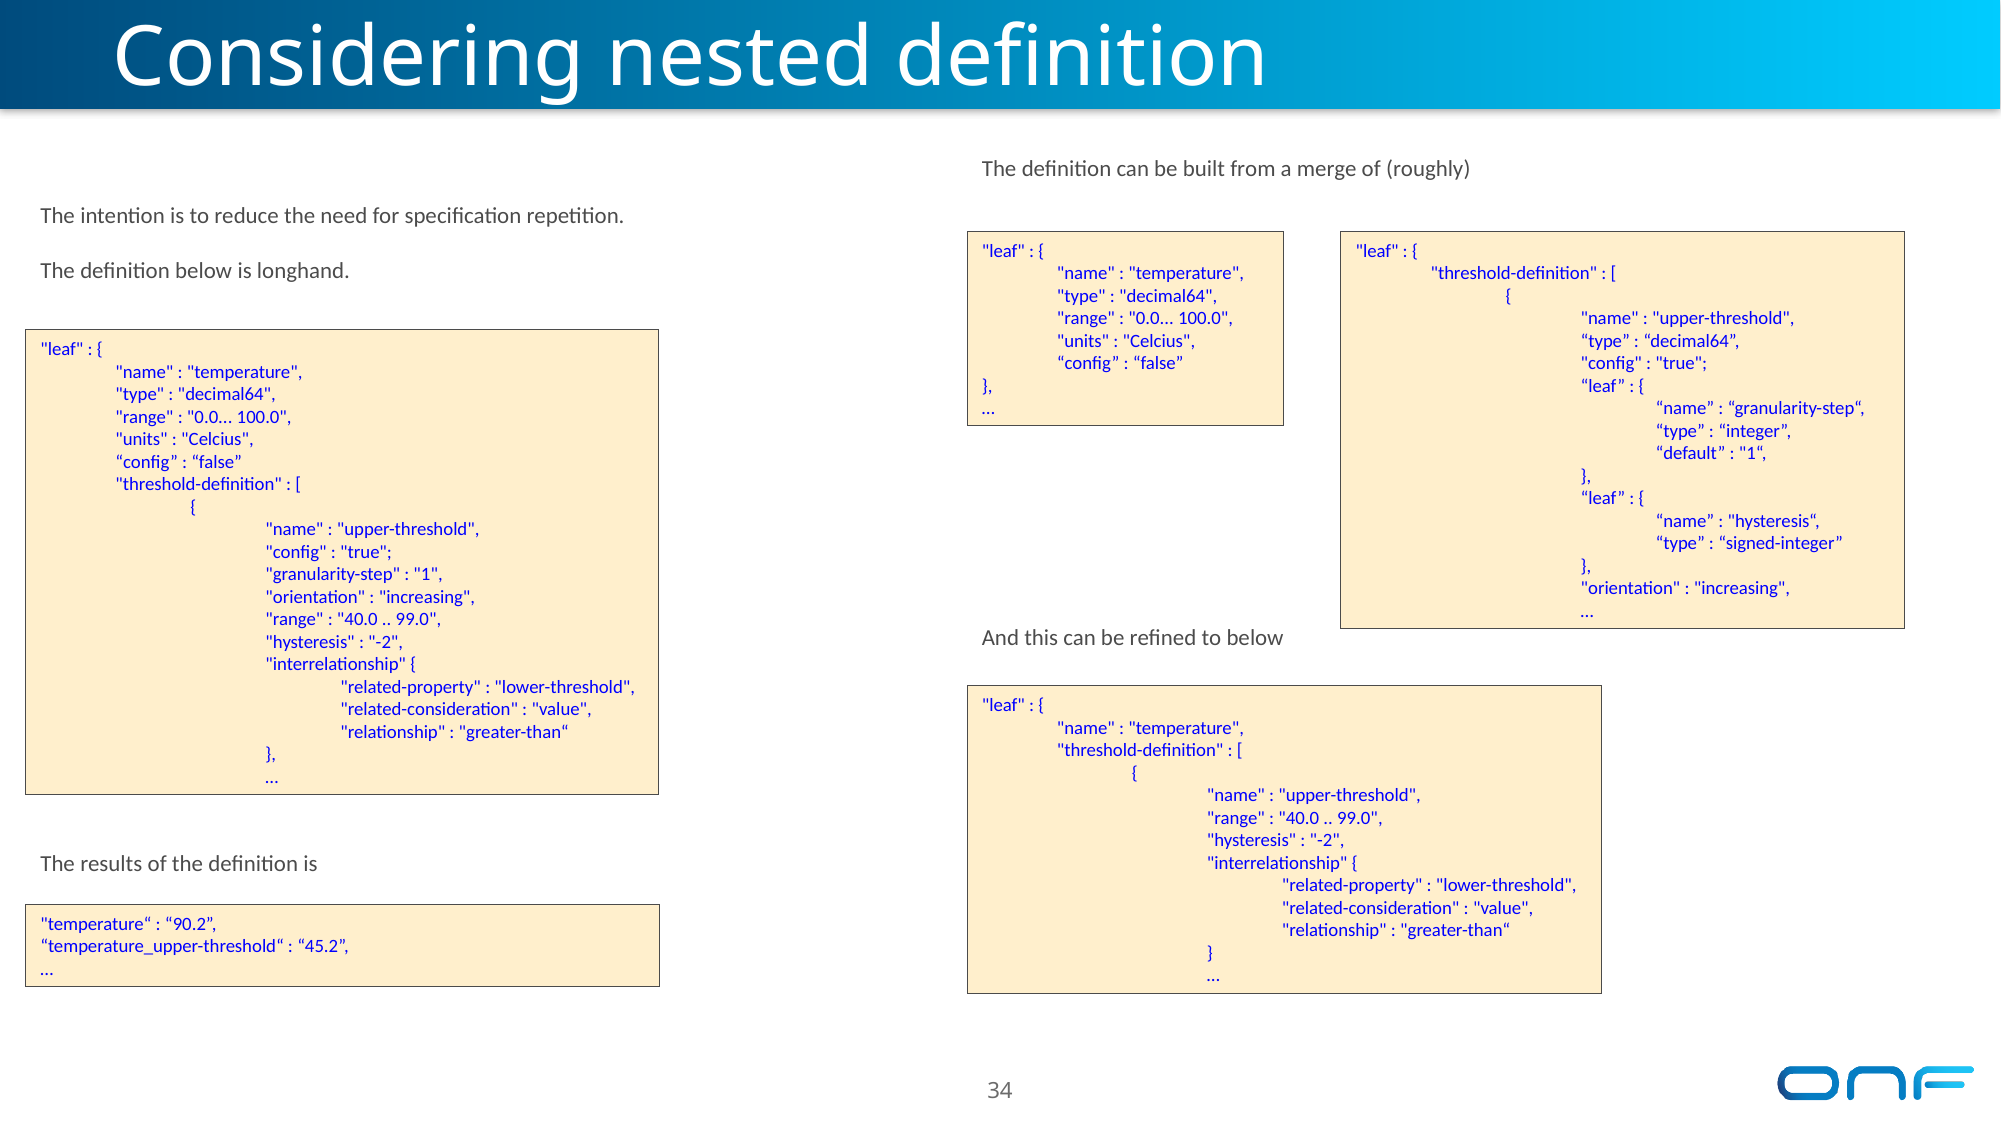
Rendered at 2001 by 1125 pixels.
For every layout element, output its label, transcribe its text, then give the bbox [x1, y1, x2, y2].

text_box "temperature“ : “90.2”, “temperature_upper-threshold“ : “45.2”, … [25, 911, 660, 987]
text_box "leaf" : { "name" : "temperature", "threshold-definition" : [ { "name" : "upper-threshold", "range" : "40.0 .. 99.0", "hysteresis" : "-2", "interrelationship" { "related-property" : "lower-threshold", "related-consideration" : "value", "relationship" : "greater-than“ } … [967, 685, 1602, 994]
slide_number 34 [766, 1061, 1234, 1121]
text_box "leaf" : { "name" : "temperature", "type" : "decimal64", "range" : "0.0... 100.0", "units" : "Celcius", “config” : “false” }, … [967, 231, 1284, 426]
title Considering nested definition [97, 0, 1952, 110]
text_box The definition can be built from a merge of (roughly) [967, 146, 1678, 189]
text_box The intention is to reduce the need for specification repetition. The definition below is longhand. [25, 193, 737, 318]
text_box The results of the definition is [25, 841, 737, 911]
text_box "leaf" : { "name" : "temperature", "type" : "decimal64", "range" : "0.0... 100.0", "units" : "Celcius", “config” : “false” "threshold-definition" : [ { "name" : "upper-threshold", "config" : "true"; "granularity-step" : "1", "orientation" : "increasing", "range" : "40.0 .. 99.0", "hysteresis" : "-2", "interrelationship" { "related-property" : "lower-threshold", "related-consideration" : "value", "relationship" : "greater-than“ }, … [25, 329, 659, 795]
picture [1774, 1059, 1975, 1105]
text_box "leaf" : { "threshold-definition" : [ { "name" : "upper-threshold", “type” : “decimal64”, "config" : "true"; “leaf” : { “name” : “granularity-step“, “type” : “integer”, “default” : "1“, }, “leaf” : { “name” : "hysteresis“, “type” : “signed-integer” }, "orientation" : "increasing", … [1340, 231, 1905, 629]
text_box And this can be refined to below [967, 615, 1678, 658]
